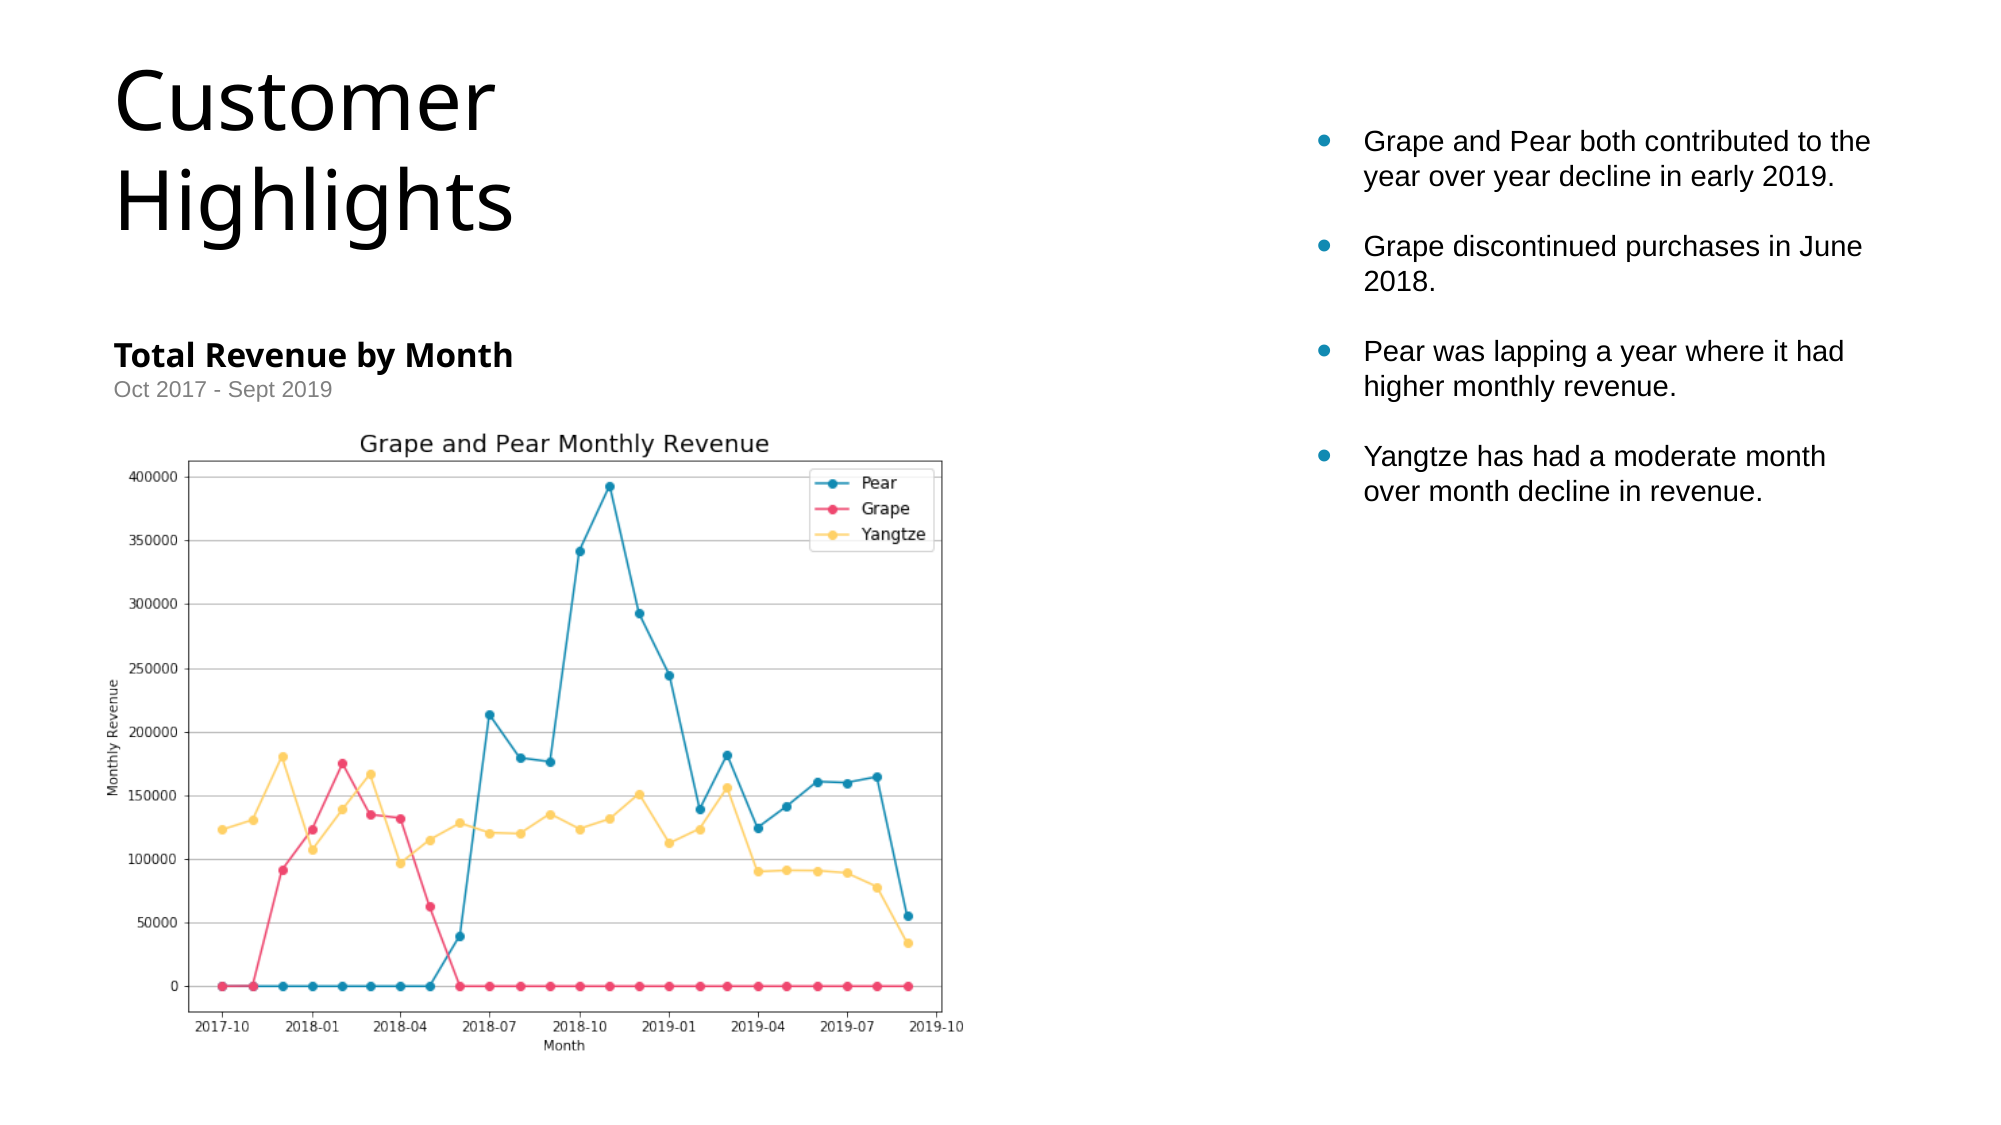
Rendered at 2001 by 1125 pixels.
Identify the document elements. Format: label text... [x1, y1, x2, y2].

picture [99, 424, 974, 1063]
text_box Customer Highlights [98, 39, 849, 255]
text_box Grape and Pear both contributed to the year over year decline in early 2019. Grape discontinued purchases in June 2018. Pear was lapping a year where it had higher monthly revenue. Yangtze has had a moderate month over month decline in revenue. [1301, 115, 1901, 515]
text_box Total Revenue by Month Oct 2017 - Sept 2019 [98, 326, 825, 409]
